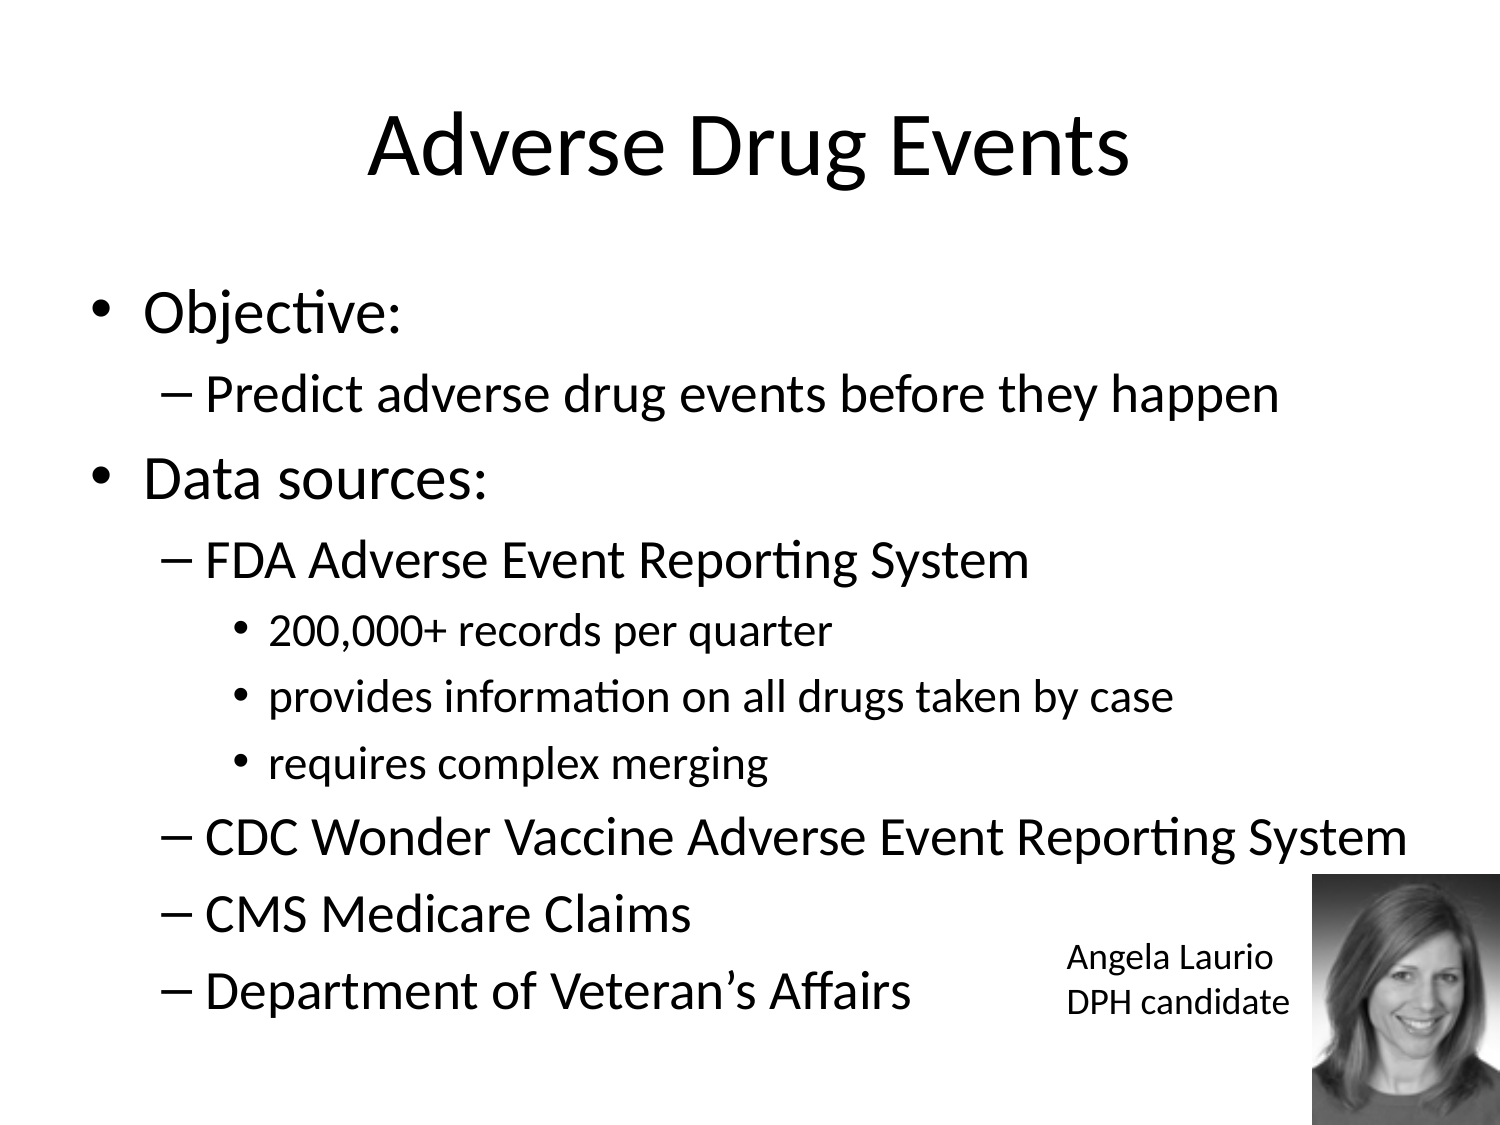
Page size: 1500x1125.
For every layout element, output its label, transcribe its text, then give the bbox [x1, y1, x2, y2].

title Adverse Drug Events [75, 45, 1425, 233]
picture [1312, 874, 1500, 1125]
text_box Angela Laurio DPH candidate [1051, 924, 1306, 1030]
list Objective: Predict adverse drug events before they happen Data sources: FDA Adverse Event Reporting System 200,000+ records per quarter provides information on all drugs taken by case requires complex merging CDC Wonder Vaccine Adverse Event Reporting System CMS Medicare Claims Department of Veteran’s Affairs [75, 262, 1425, 1088]
